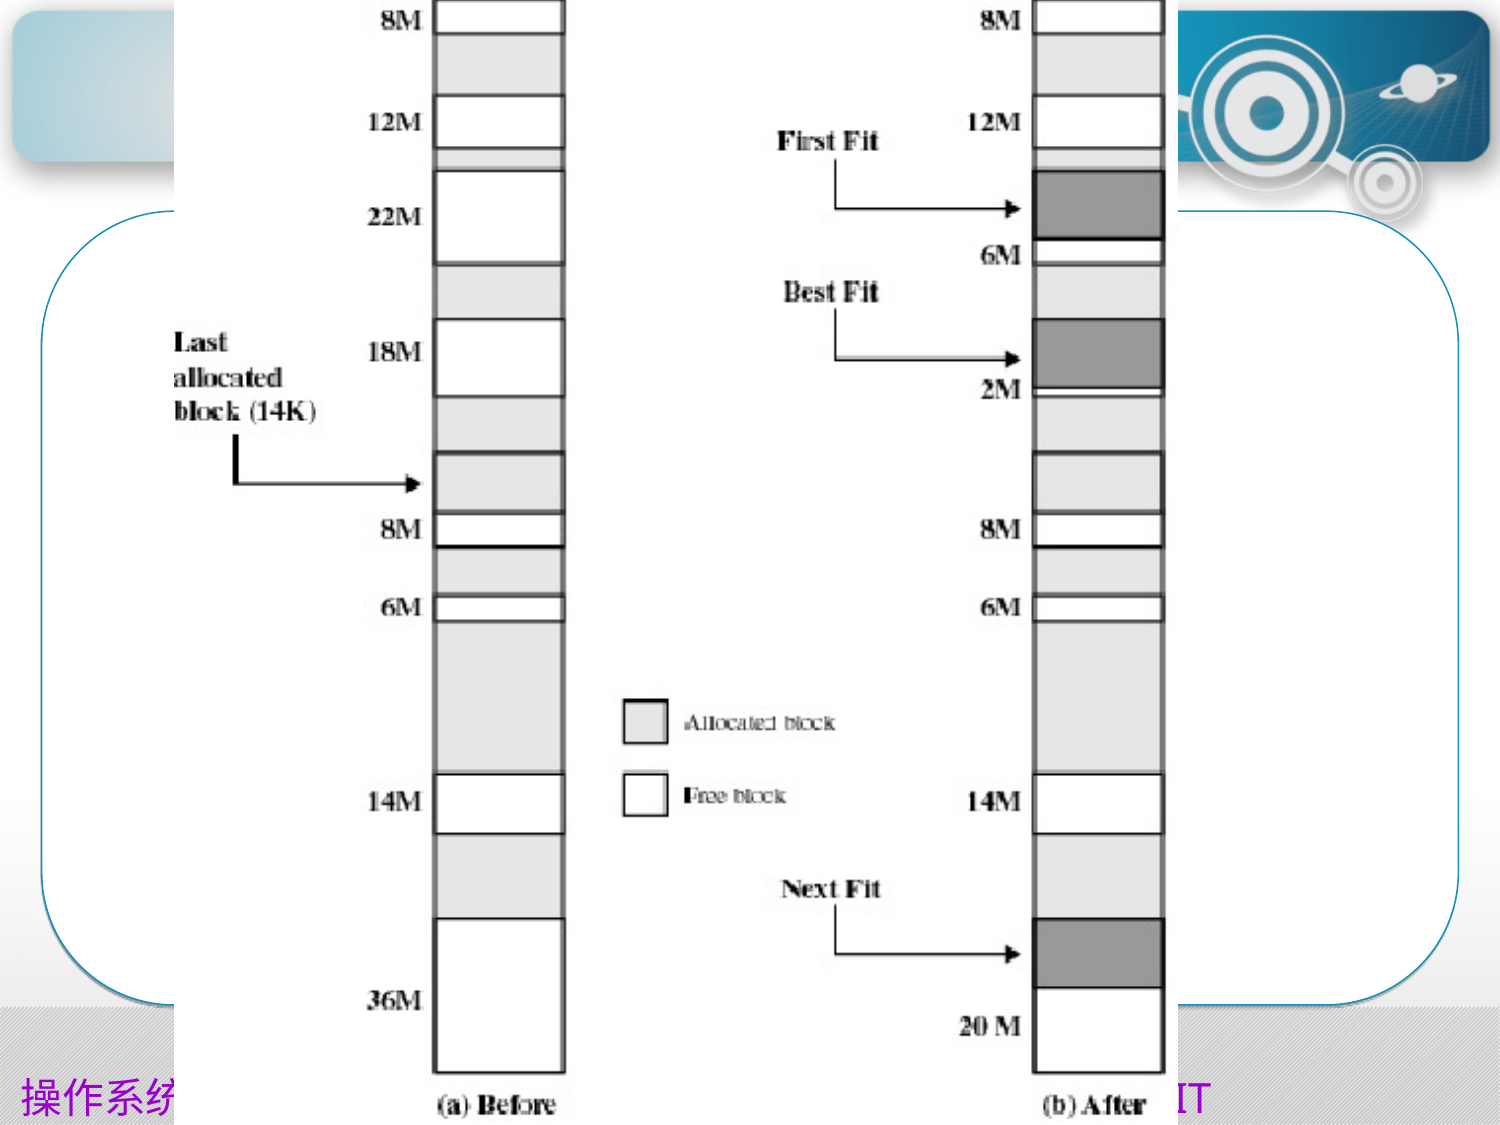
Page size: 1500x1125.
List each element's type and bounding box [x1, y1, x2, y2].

picture [1178, 0, 1500, 1006]
text_box [174, 0, 1178, 1125]
picture [0, 0, 174, 1006]
